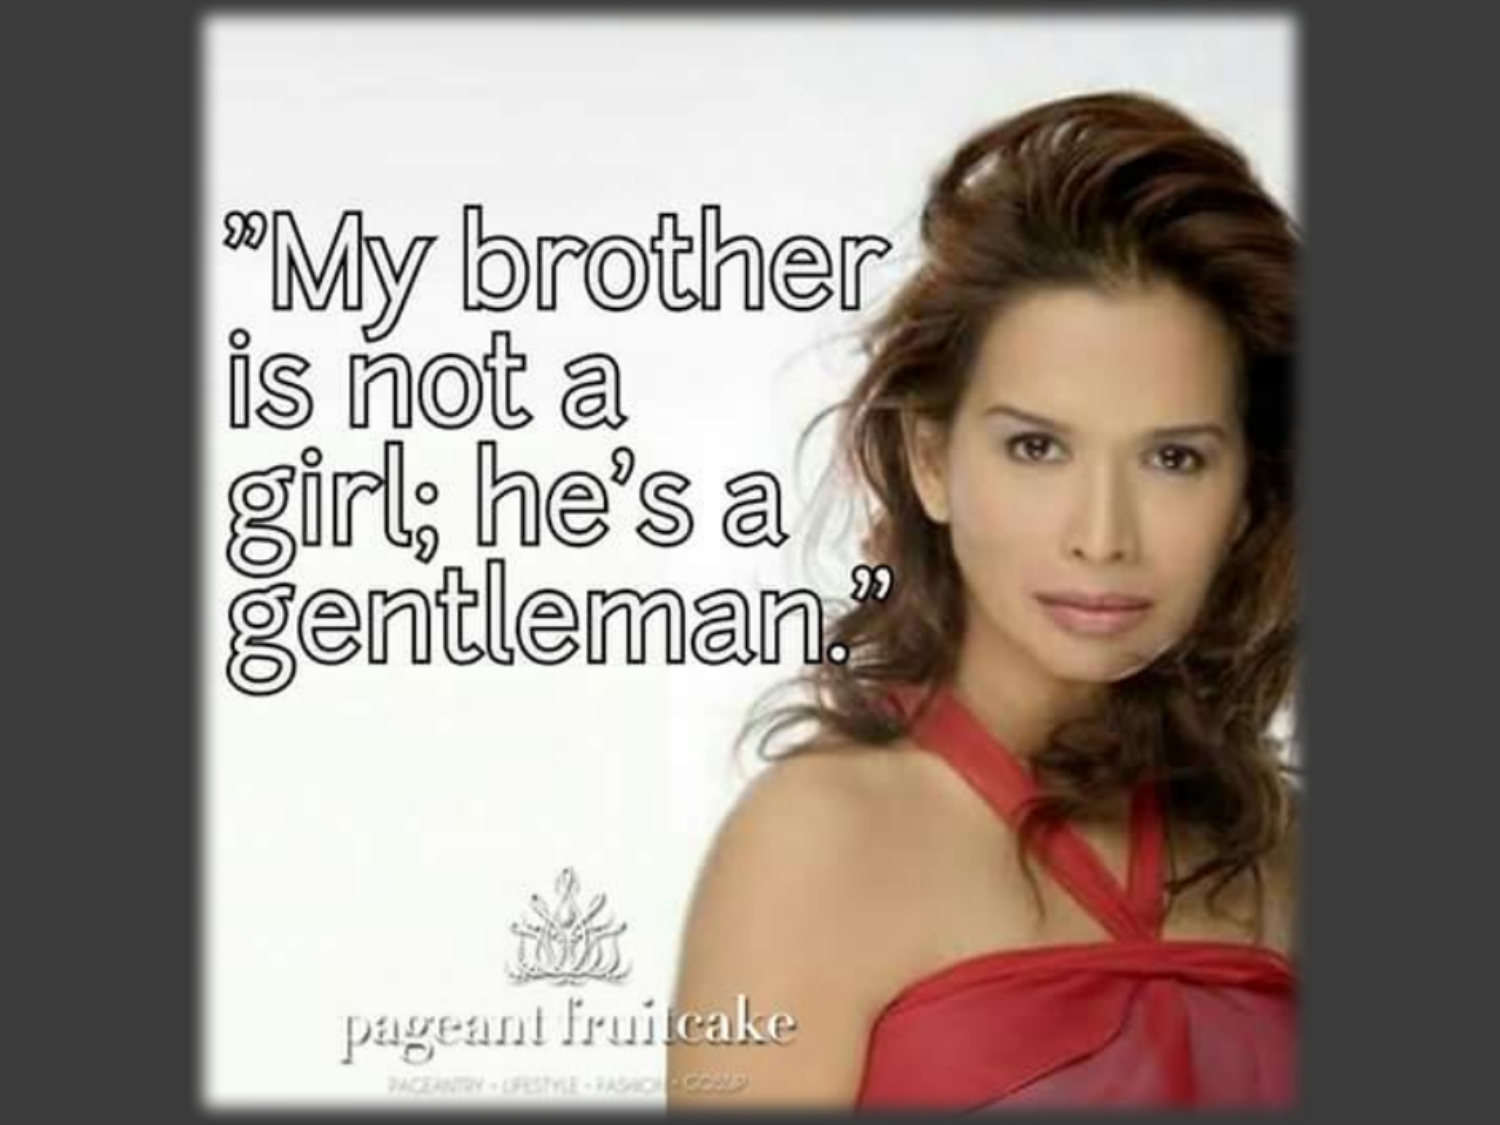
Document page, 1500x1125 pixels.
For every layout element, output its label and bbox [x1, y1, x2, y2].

picture [187, 0, 1313, 1125]
